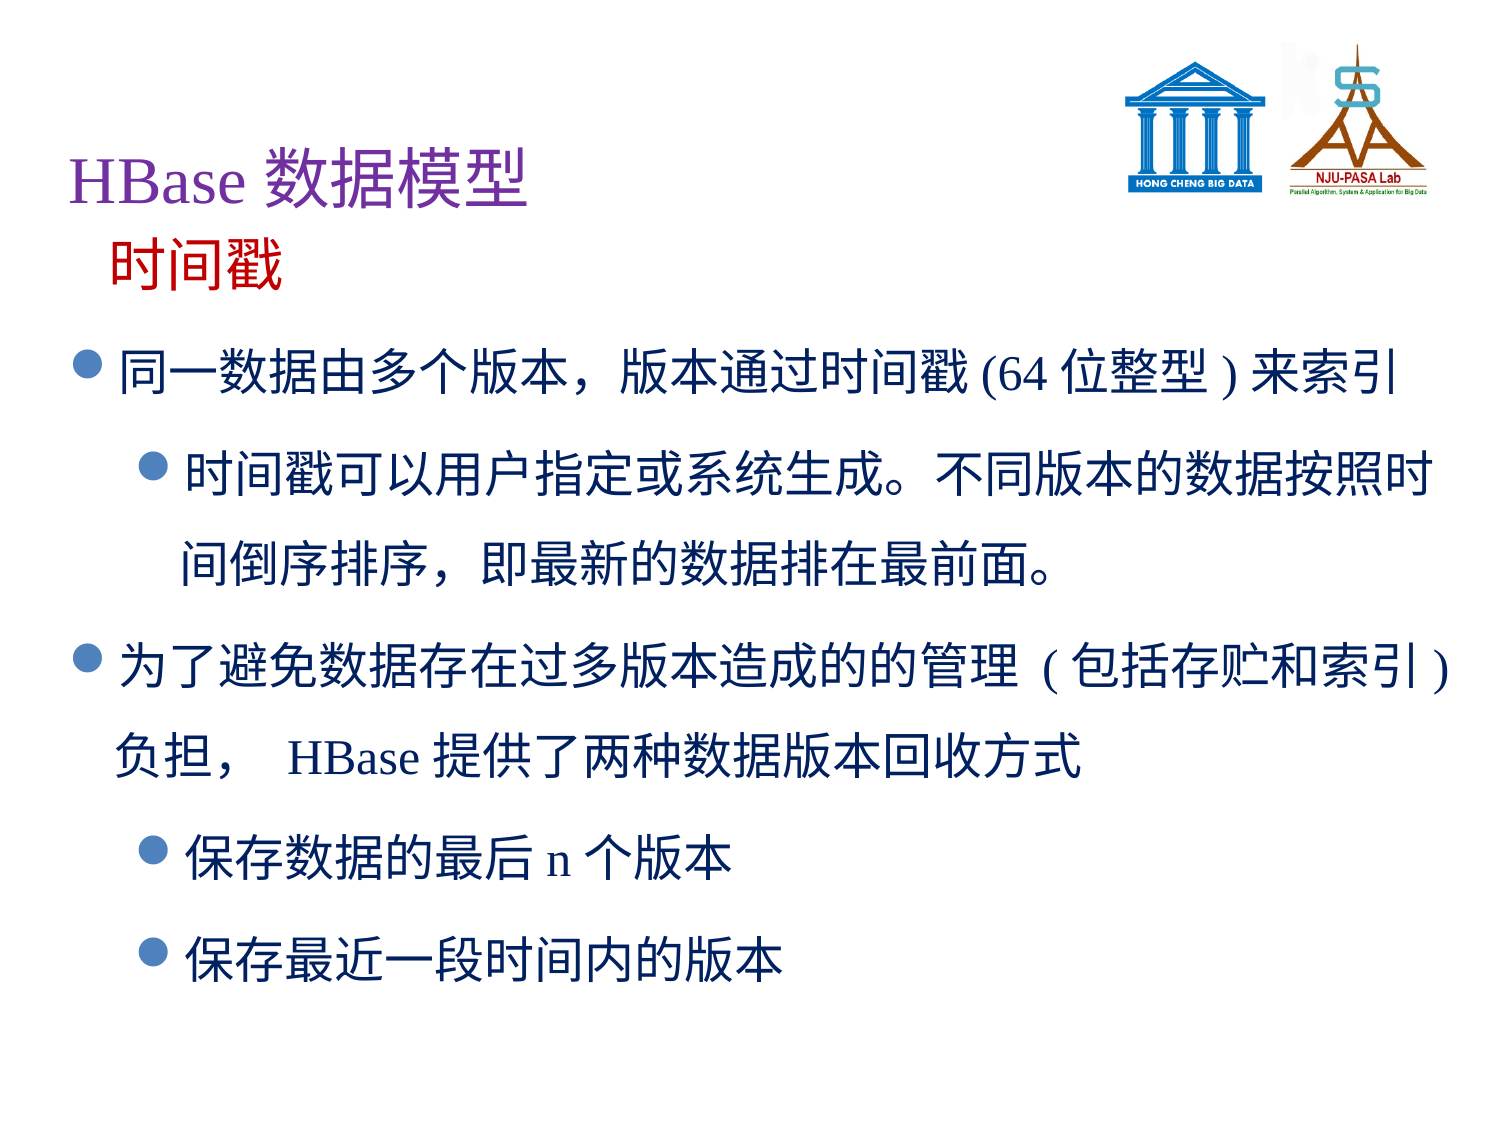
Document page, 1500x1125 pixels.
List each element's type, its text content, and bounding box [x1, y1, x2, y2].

picture [1123, 58, 1267, 196]
picture [1281, 42, 1435, 129]
list HBase数据模型 时间戳 同一数据由多个版本，版本通过时间戳(64位整型)来索引 时间戳可以用户指定或系统生成。不同版本的数据按照时间倒序排序，即最新的数据排在最前面。 为了避免数据存在过多版本造成的的管理 (包括存贮和索引)负担， HBase提供了两种数据版本回收方式 保存数据的最后n个版本 保存最近一段时间内的版本 [53, 129, 1481, 1058]
